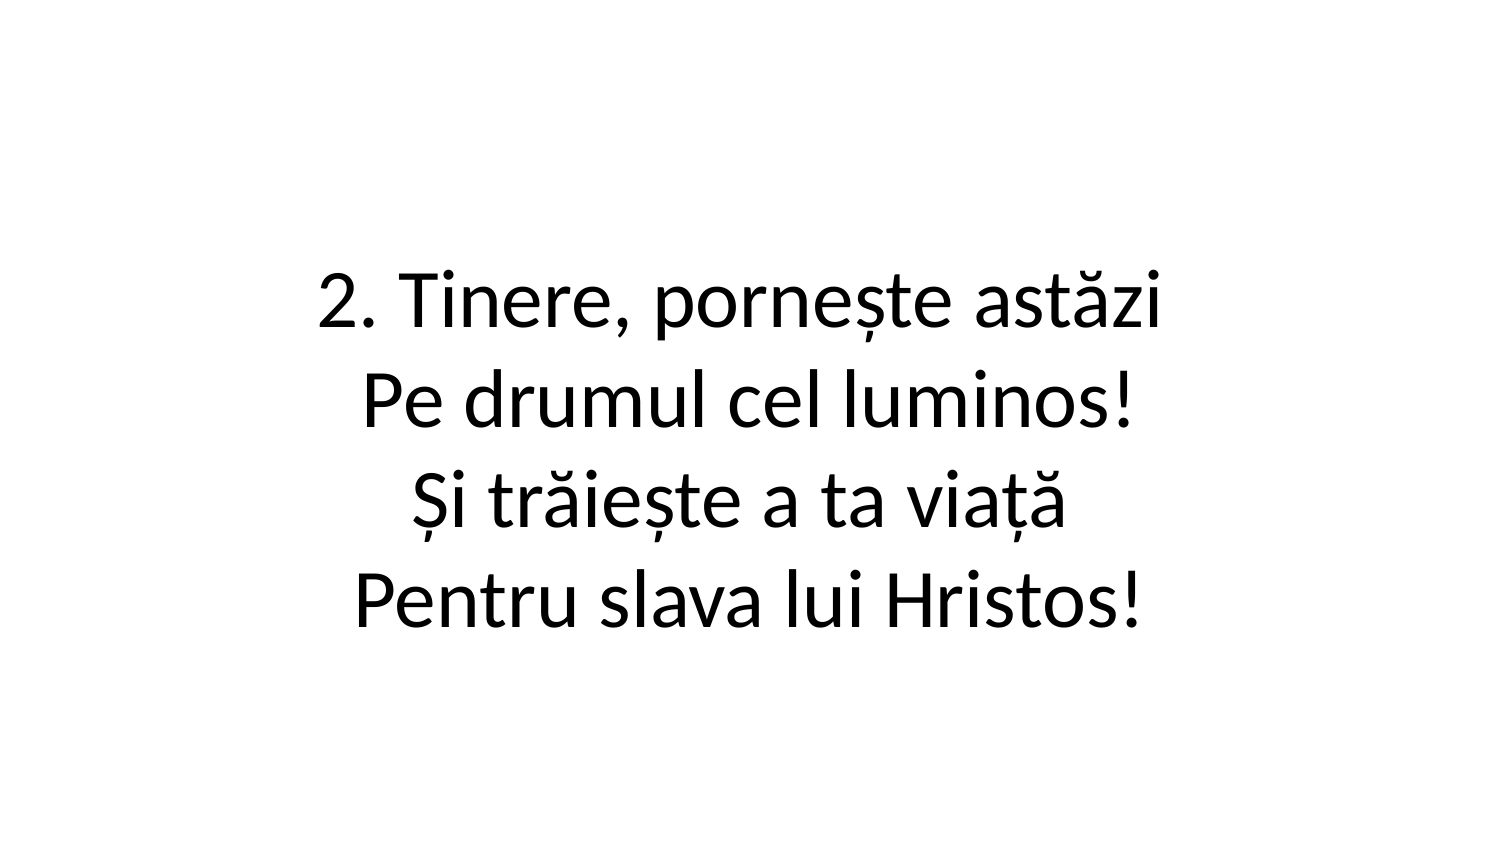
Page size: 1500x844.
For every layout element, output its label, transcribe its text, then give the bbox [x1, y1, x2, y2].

text_box 2. Tinere, pornește astăzi Pe drumul cel luminos! Și trăiește a ta viață Pentru slava lui Hristos! [302, 192, 1198, 652]
